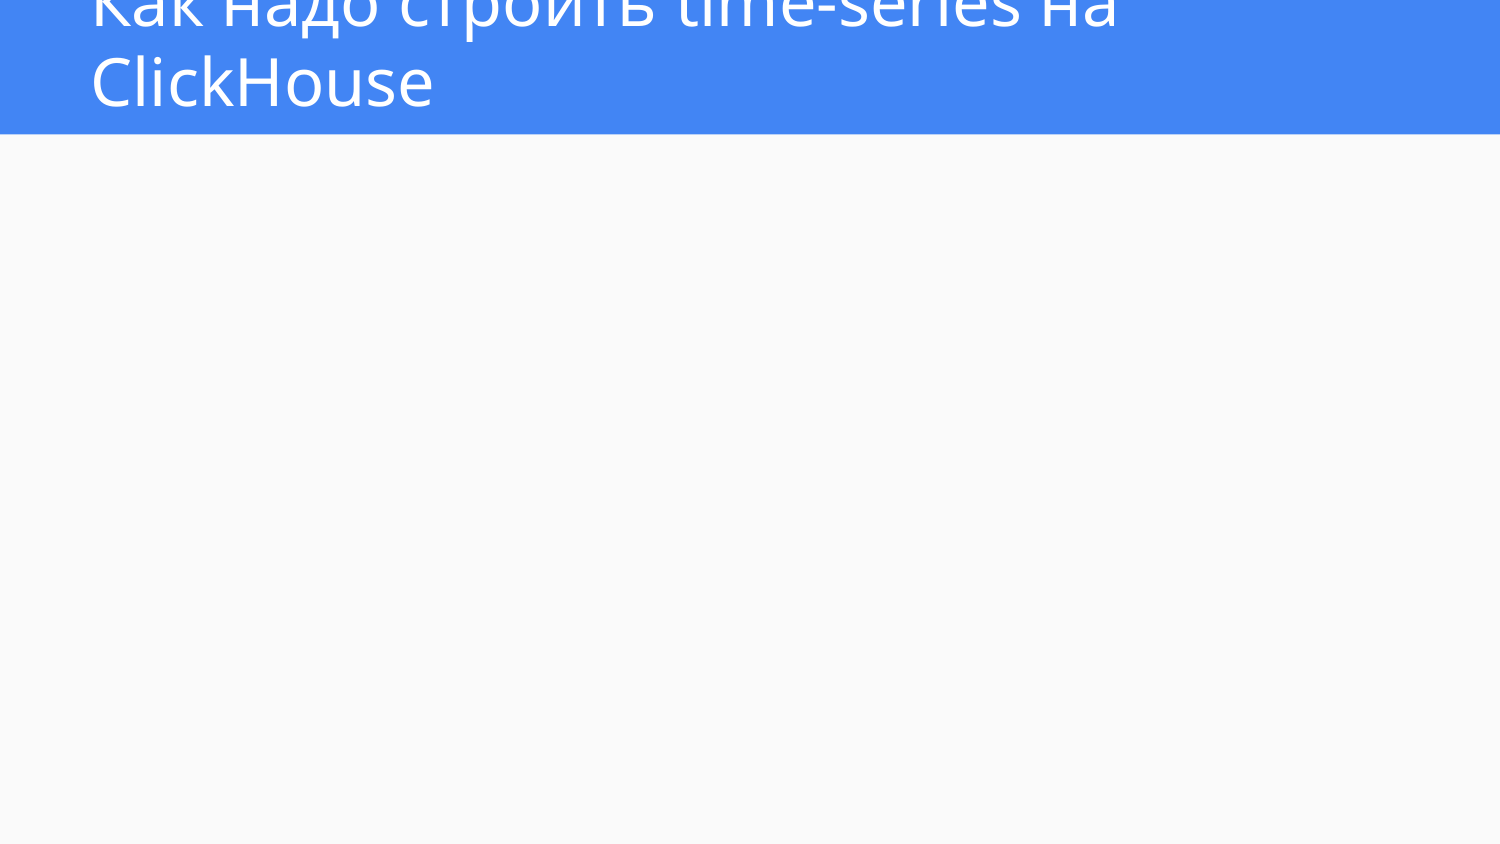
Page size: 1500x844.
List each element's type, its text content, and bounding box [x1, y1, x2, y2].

title Как надо строить time-series на ClickHouse [75, 0, 1456, 135]
